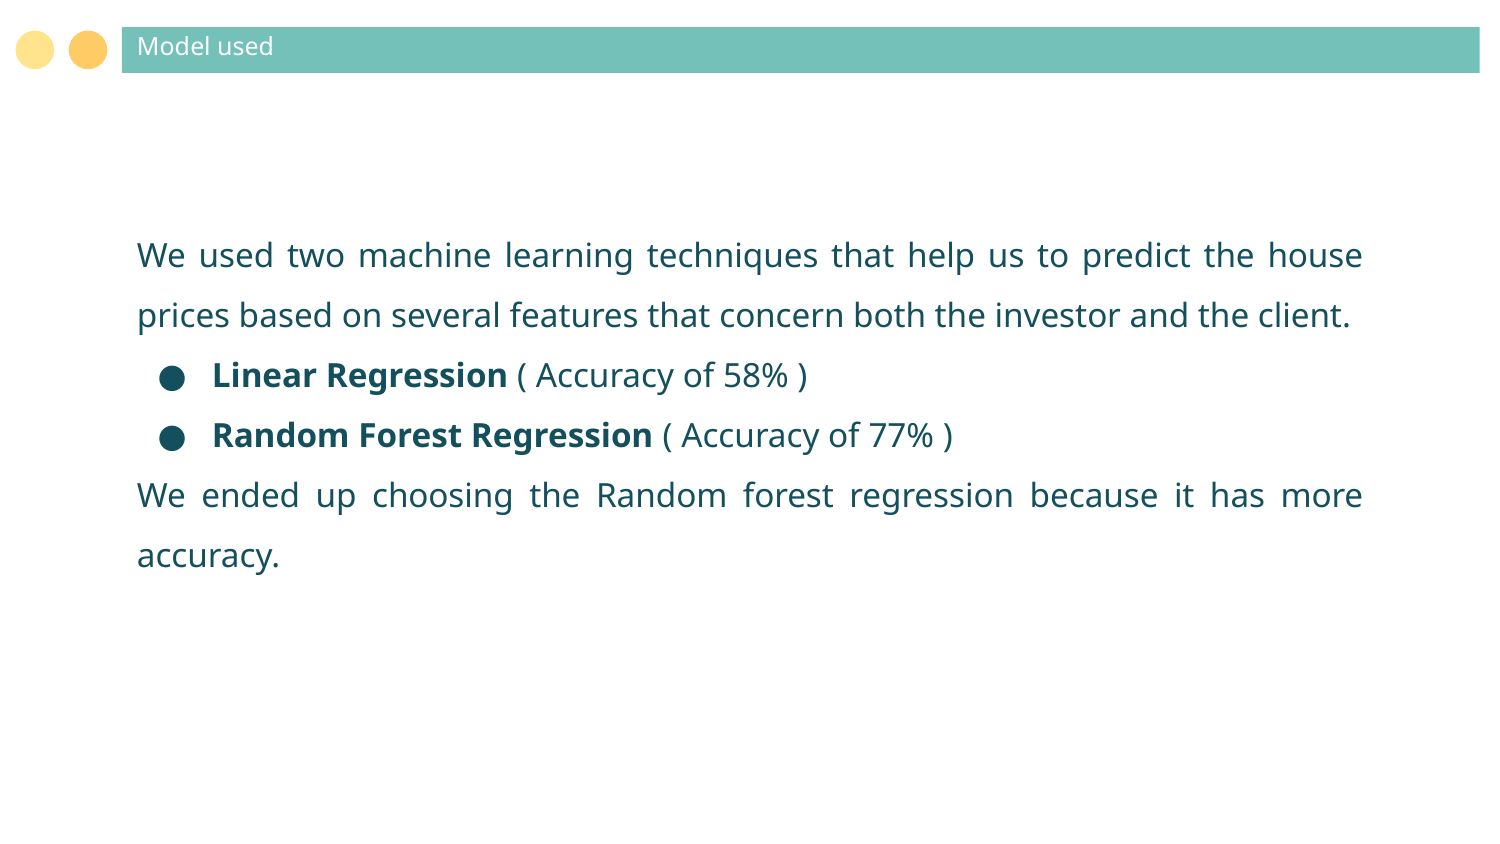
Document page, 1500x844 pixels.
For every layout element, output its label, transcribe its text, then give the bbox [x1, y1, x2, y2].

title Model used [121, 24, 945, 76]
subtitle We used two machine learning techniques that help us to predict the house prices based on several features that concern both the investor and the client. Linear Regression ( Accuracy of 58% ) Random Forest Regression ( Accuracy of 77% ) We ended up choosing the Random forest regression because it has more accuracy. [121, 199, 1381, 647]
